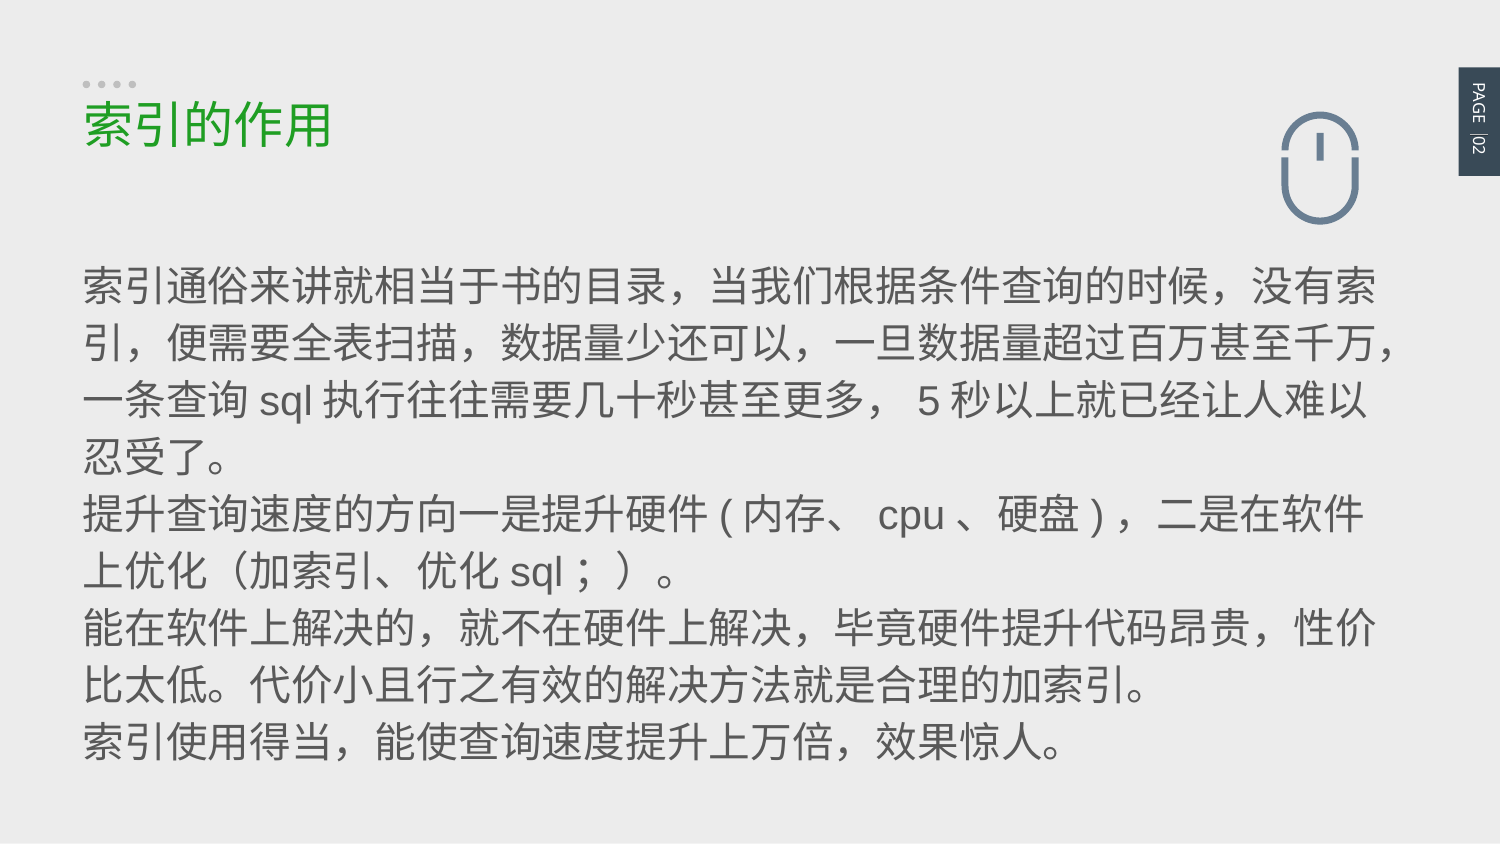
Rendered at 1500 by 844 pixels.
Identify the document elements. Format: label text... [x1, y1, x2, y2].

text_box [1281, 111, 1359, 225]
text_box 索引的作用 [69, 85, 349, 161]
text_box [1458, 67, 1500, 177]
text_box 索引通俗来讲就相当于书的目录，当我们根据条件查询的时候，没有索引，便需要全表扫描，数据量少还可以，一旦数据量超过百万甚至千万，一条查询sql执行往往需要几十秒甚至更多，5秒以上就已经让人难以忍受了。 提升查询速度的方向一是提升硬件(内存、cpu、硬盘)，二是在软件上优化（加索引、优化sql；）。 能在软件上解决的，就不在硬件上解决，毕竟硬件提升代码昂贵，性价比太低。代价小且行之有效的解决方法就是合理的加索引。 索引使用得当，能使查询速度提升上万倍，效果惊人。 [67, 245, 1417, 773]
